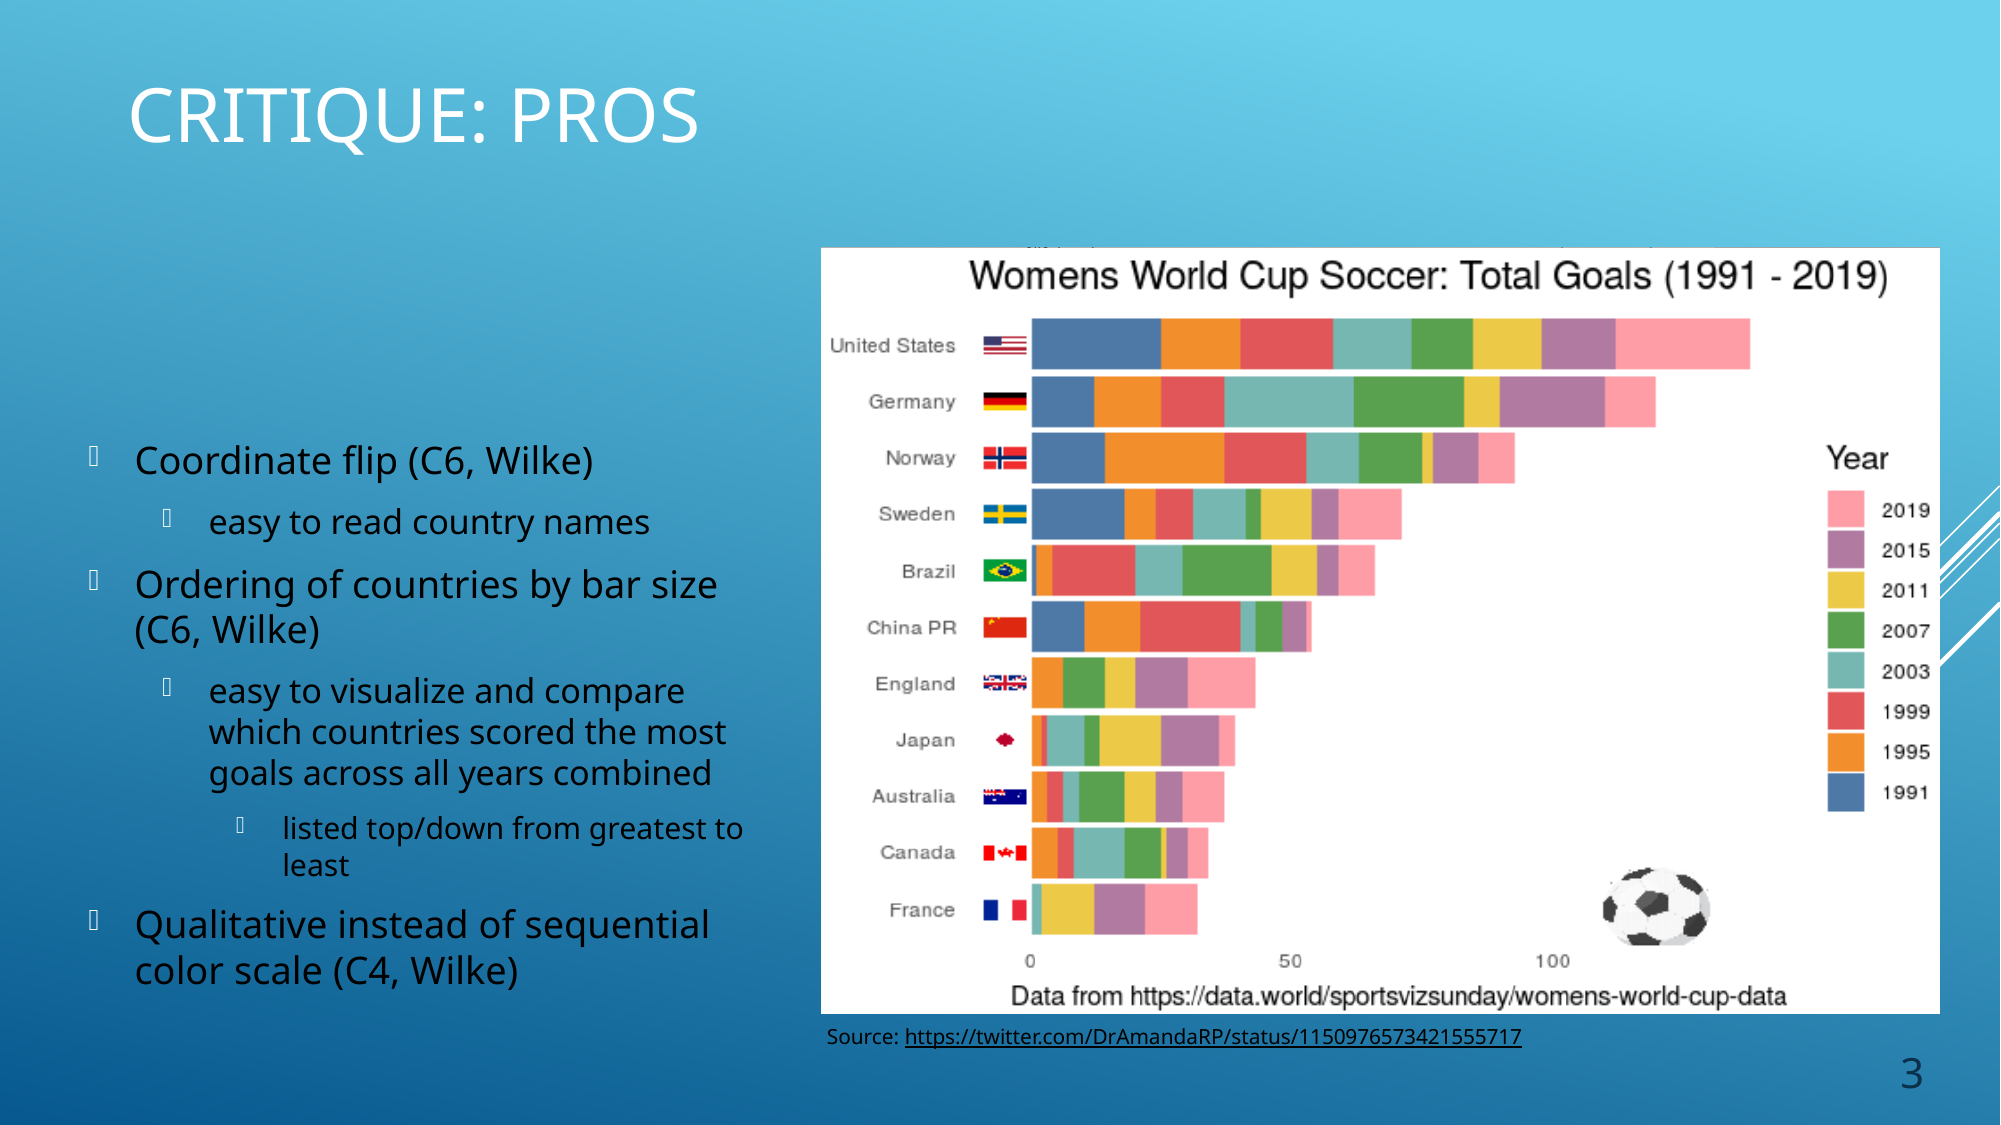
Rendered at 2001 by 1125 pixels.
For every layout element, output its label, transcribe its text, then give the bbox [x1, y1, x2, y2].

title Critique: Pros [112, 0, 1513, 237]
picture [821, 246, 1940, 1014]
list Coordinate flip (C6, Wilke) easy to read country names Ordering of countries by bar size (C6, Wilke) easy to visualize and compare which countries scored the most goals across all years combined listed top/down from greatest to least Qualitative instead of sequential color scale (C4, Wilke) [73, 236, 771, 1014]
slide_number 3 [1752, 1014, 1940, 1112]
text_box Source: https://twitter.com/DrAmandaRP/status/1150976573421555717 [812, 1016, 1782, 1060]
